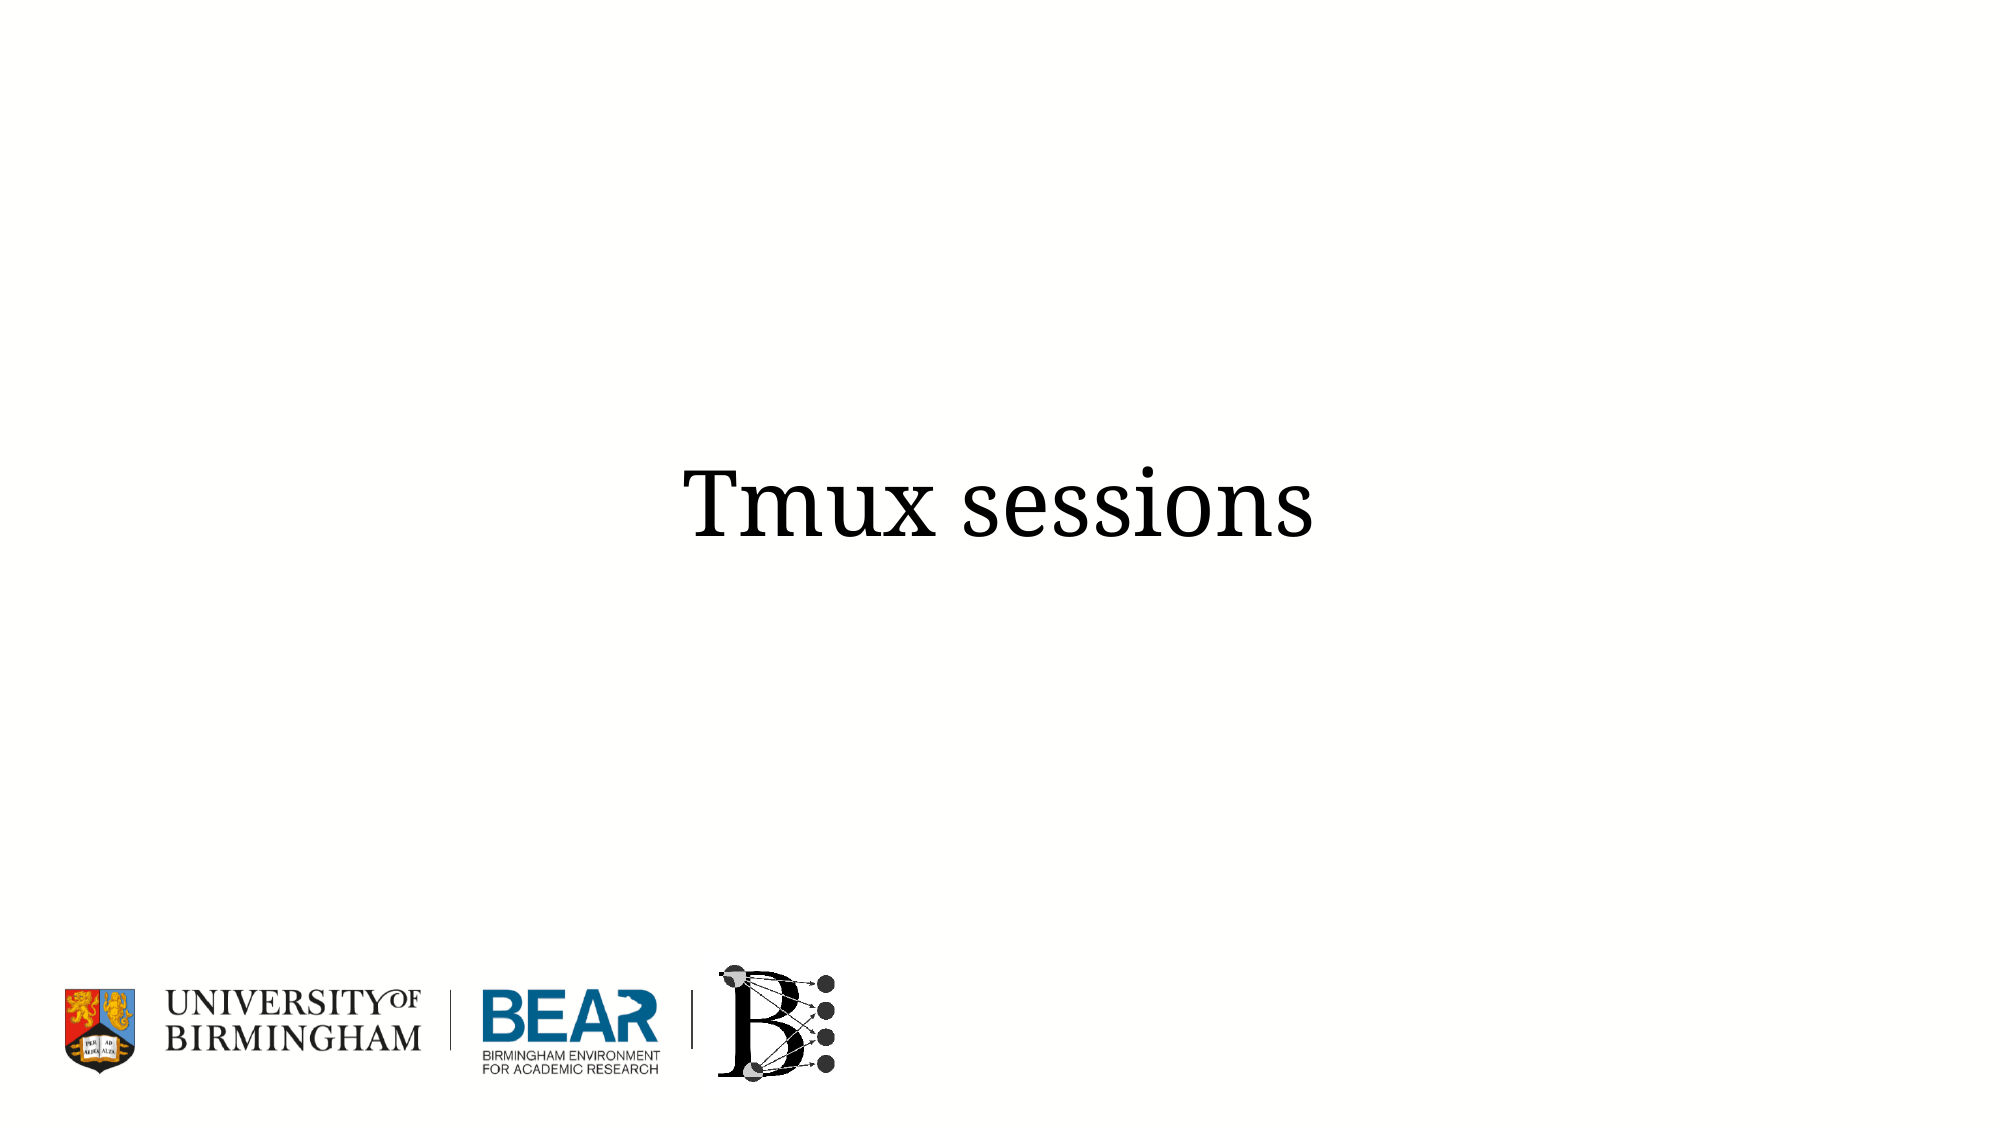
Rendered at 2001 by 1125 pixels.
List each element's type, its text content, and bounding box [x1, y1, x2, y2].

title Tmux sessions [150, 413, 1850, 601]
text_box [691, 950, 850, 1095]
picture [55, 977, 667, 1081]
